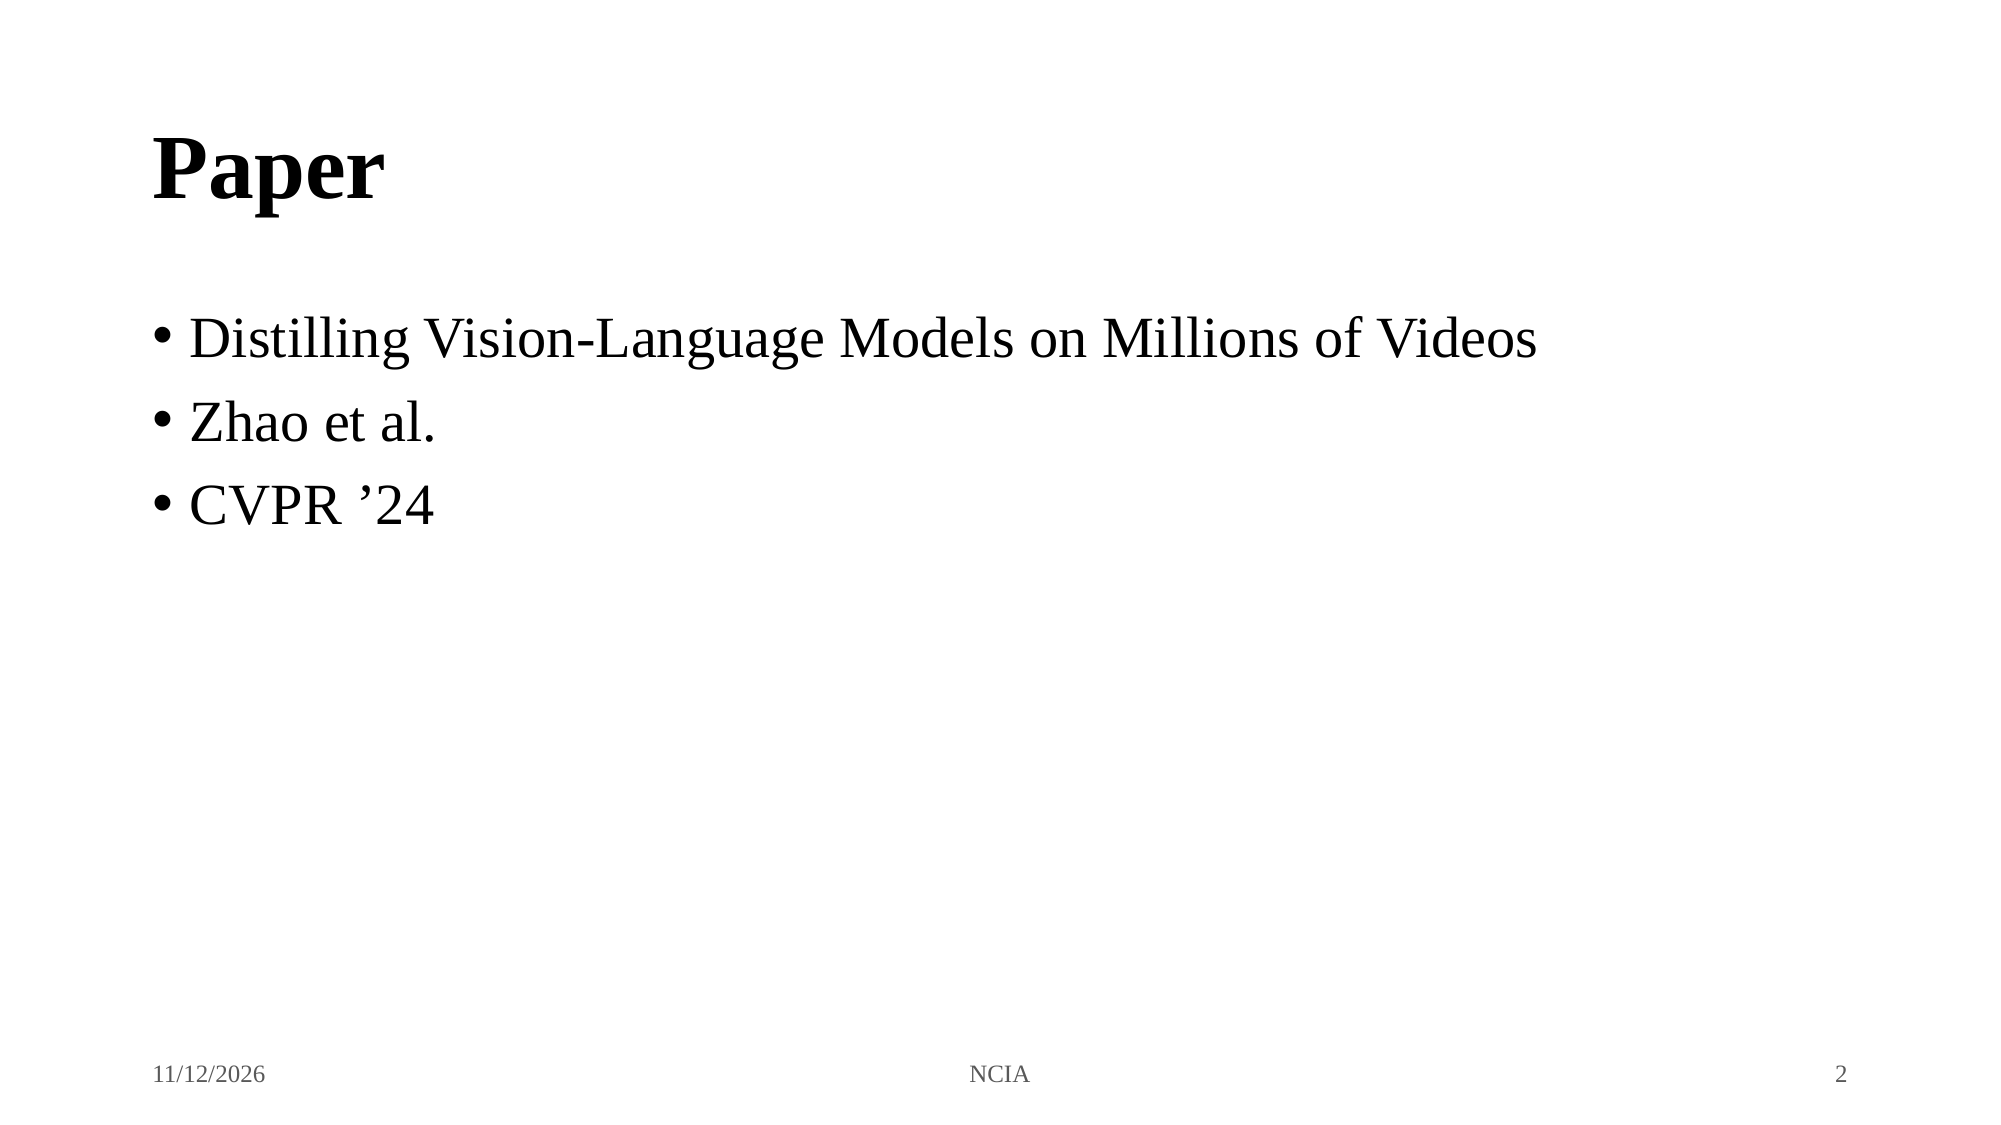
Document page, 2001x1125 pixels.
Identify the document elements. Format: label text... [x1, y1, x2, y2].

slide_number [137, 1042, 588, 1103]
footer NCIA [662, 1042, 1338, 1103]
list Distilling Vision-Language Models on Millions of Videos Zhao et al. CVPR ’24 [137, 299, 1863, 1014]
slide_number 2 [1412, 1042, 1863, 1103]
title Paper [137, 59, 1863, 278]
